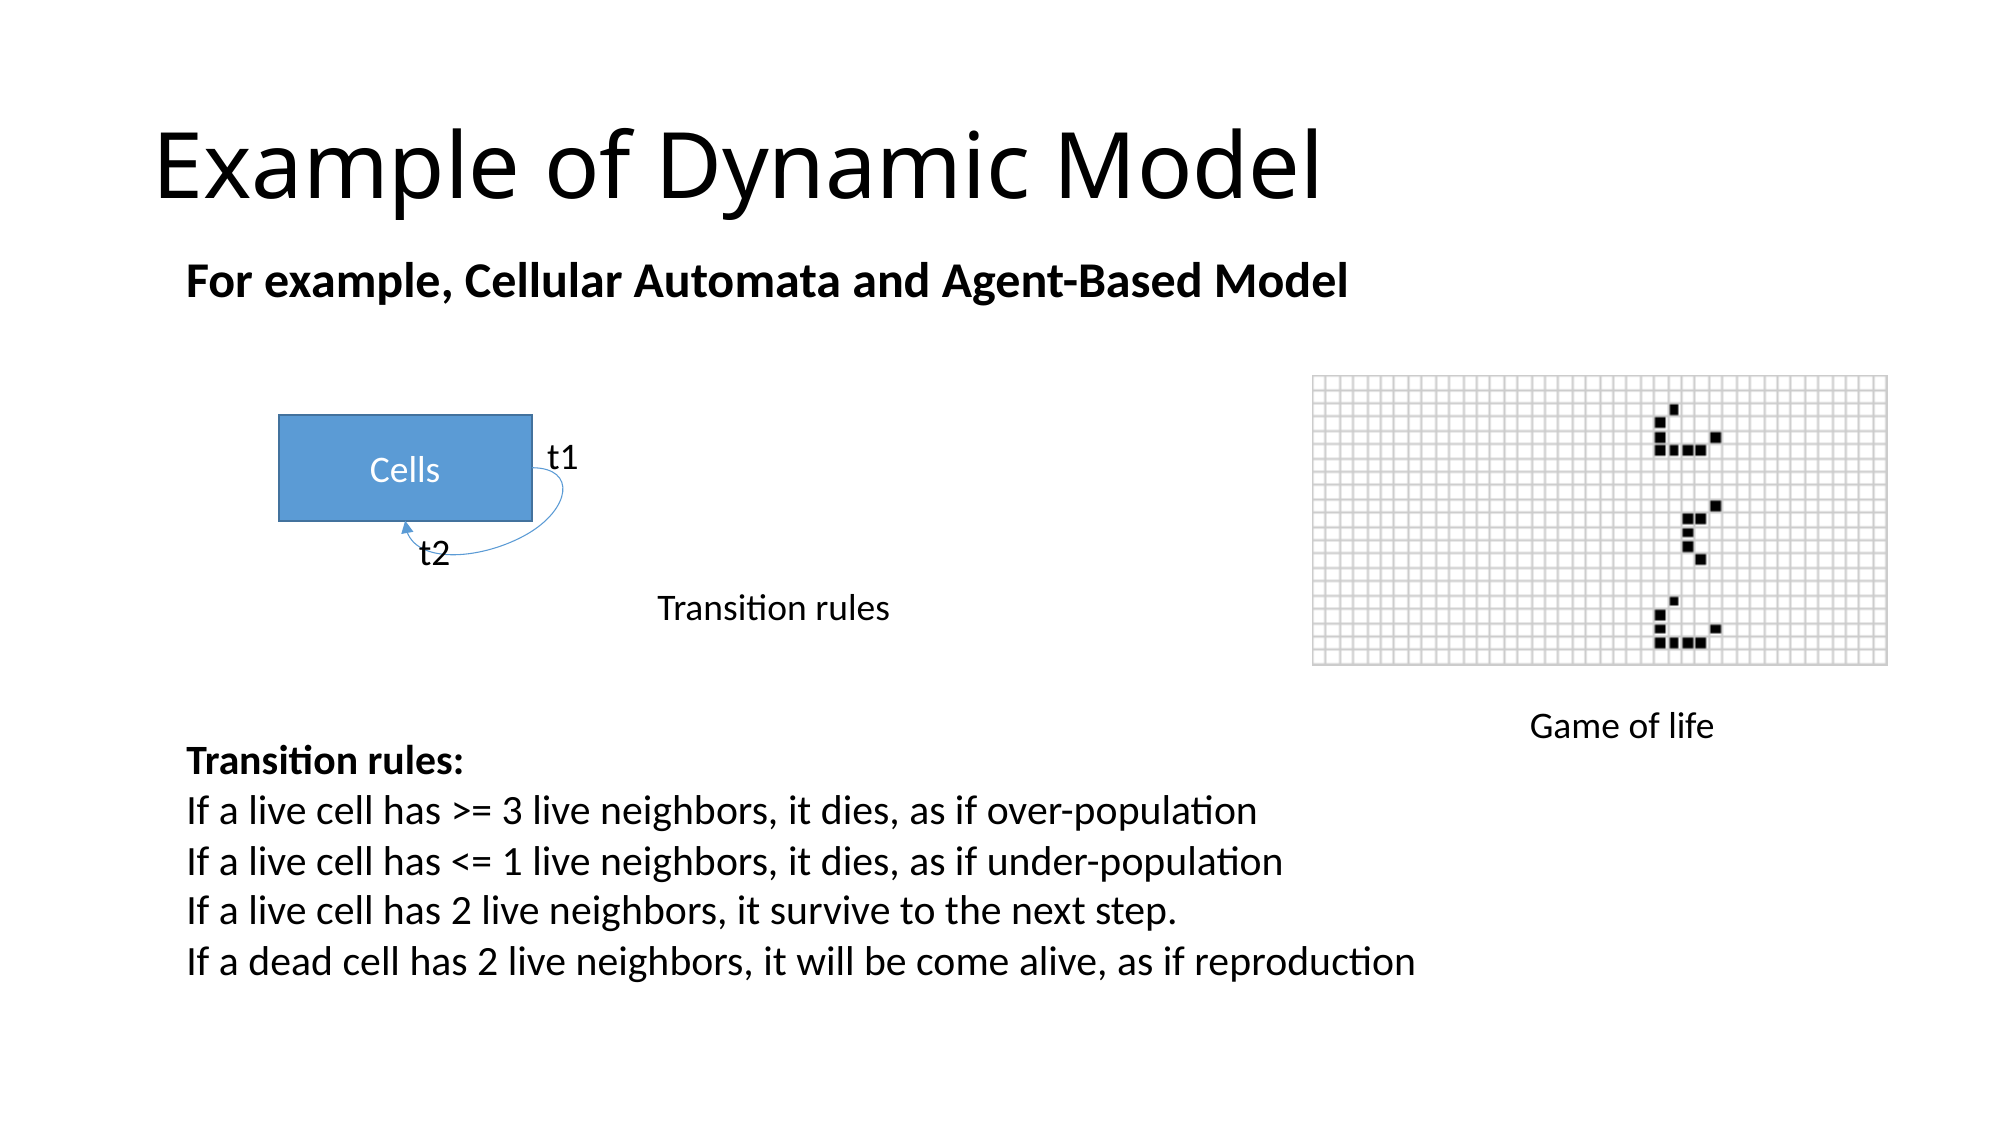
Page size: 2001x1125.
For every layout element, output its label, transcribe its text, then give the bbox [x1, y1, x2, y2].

text_box Transition rules: If a live cell has >= 3 live neighbors, it dies, as if over-population If a live cell has <= 1 live neighbors, it dies, as if under-population If a live cell has 2 live neighbors, it survive to the next step. If a dead cell has 2 live neighbors, it will be come alive, as if reproduction [171, 725, 1497, 991]
title Example of Dynamic Model [137, 59, 1863, 278]
text_box t1 [532, 424, 594, 485]
text_box Game of life [1514, 693, 1730, 754]
picture [1312, 375, 1888, 666]
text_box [405, 467, 532, 521]
text_box Transition rules [642, 575, 906, 636]
text_box For example, Cellular Automata and Agent-Based Model [171, 240, 1365, 376]
text_box Cells [278, 414, 533, 522]
text_box t2 [404, 520, 466, 581]
